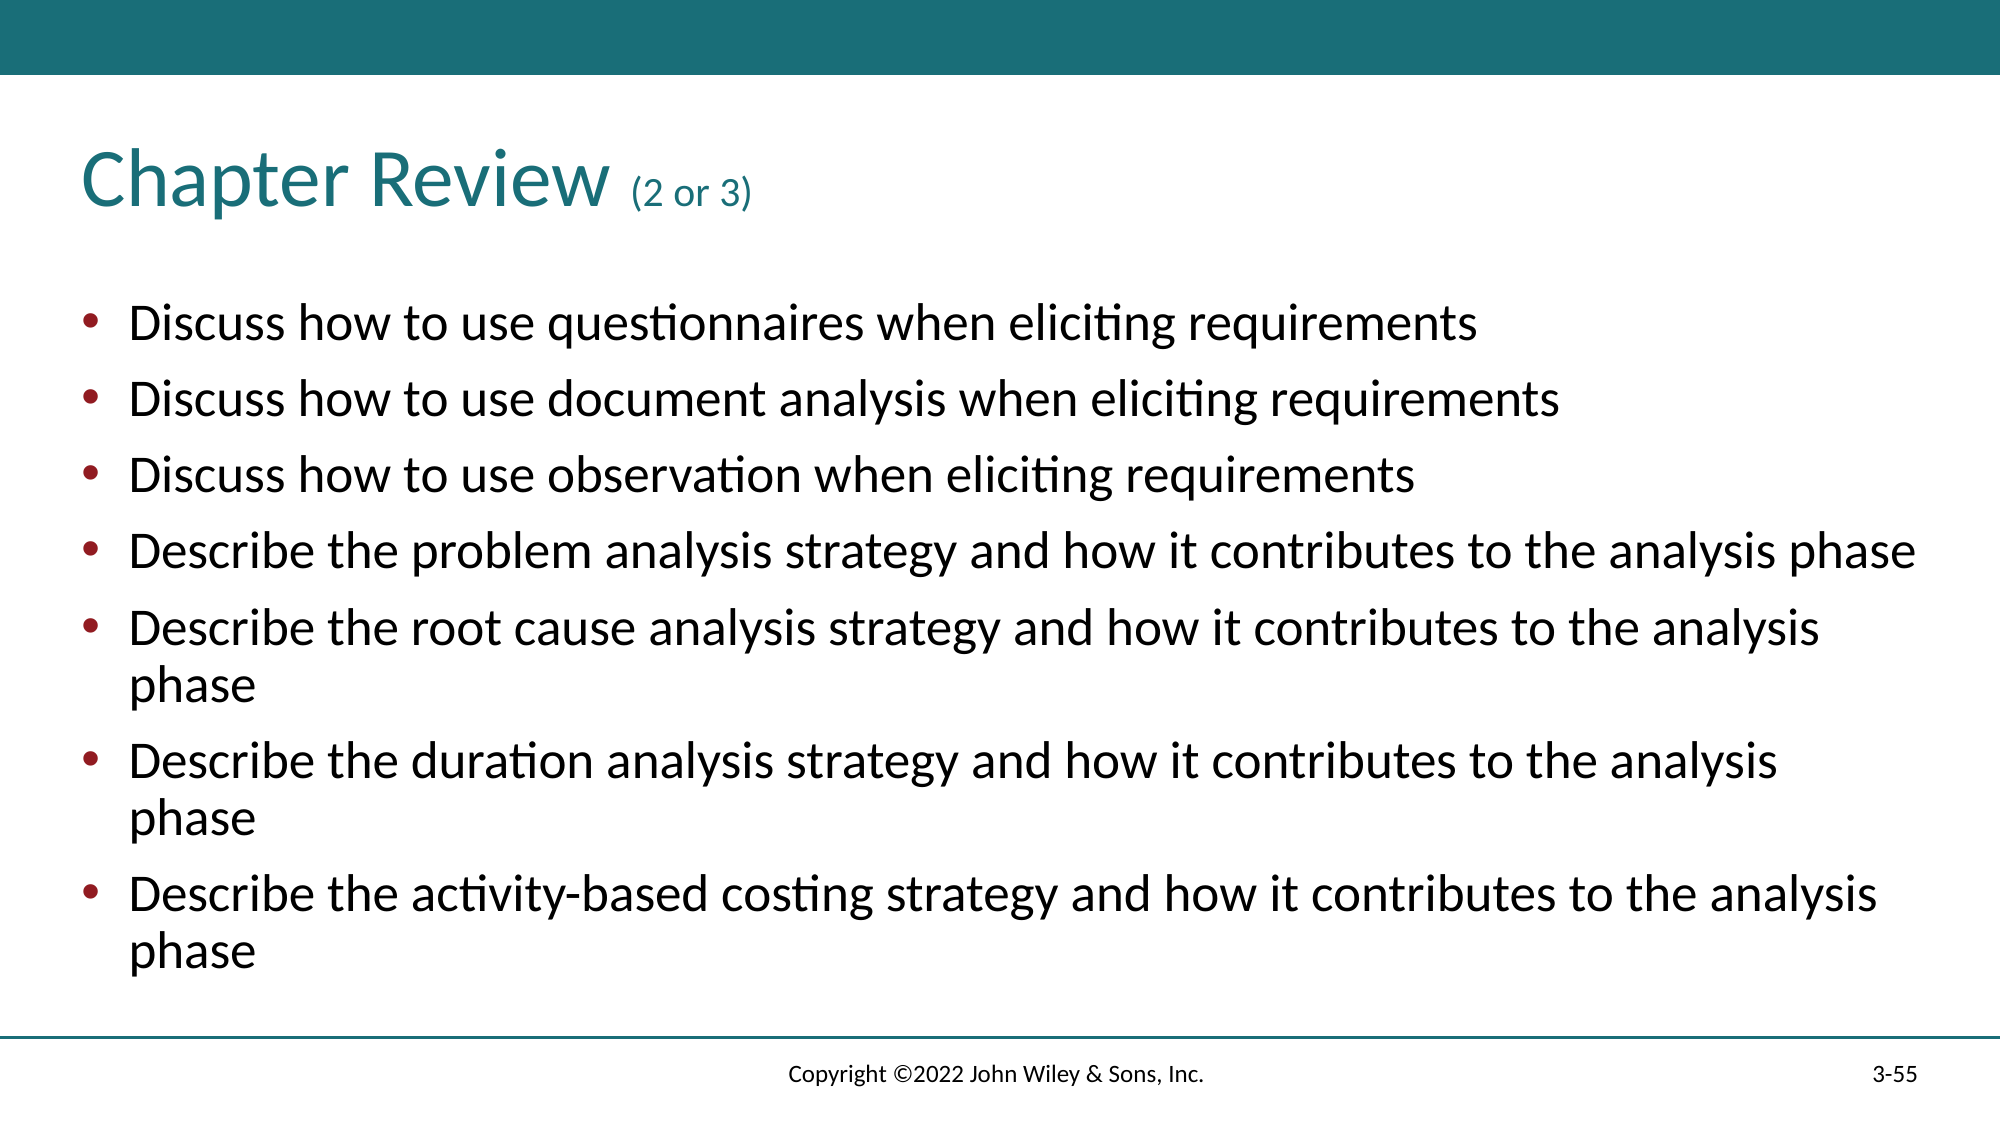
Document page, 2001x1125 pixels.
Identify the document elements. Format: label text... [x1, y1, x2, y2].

slide_number 3-55 [1412, 1042, 1934, 1103]
title Chapter Review (2 or 3) [66, 127, 1934, 287]
footer Copyright ©2022 John Wiley & Sons, Inc. [662, 1042, 1338, 1103]
list Discuss how to use questionnaires when eliciting requirements Discuss how to use document analysis when eliciting requirements Discuss how to use observation when eliciting requirements Describe the problem analysis strategy and how it contributes to the analysis phase Describe the root cause analysis strategy and how it contributes to the analysis phase Describe the duration analysis strategy and how it contributes to the analysis phase Describe the activity-based costing strategy and how it contributes to the analysis phase [66, 287, 1934, 1025]
